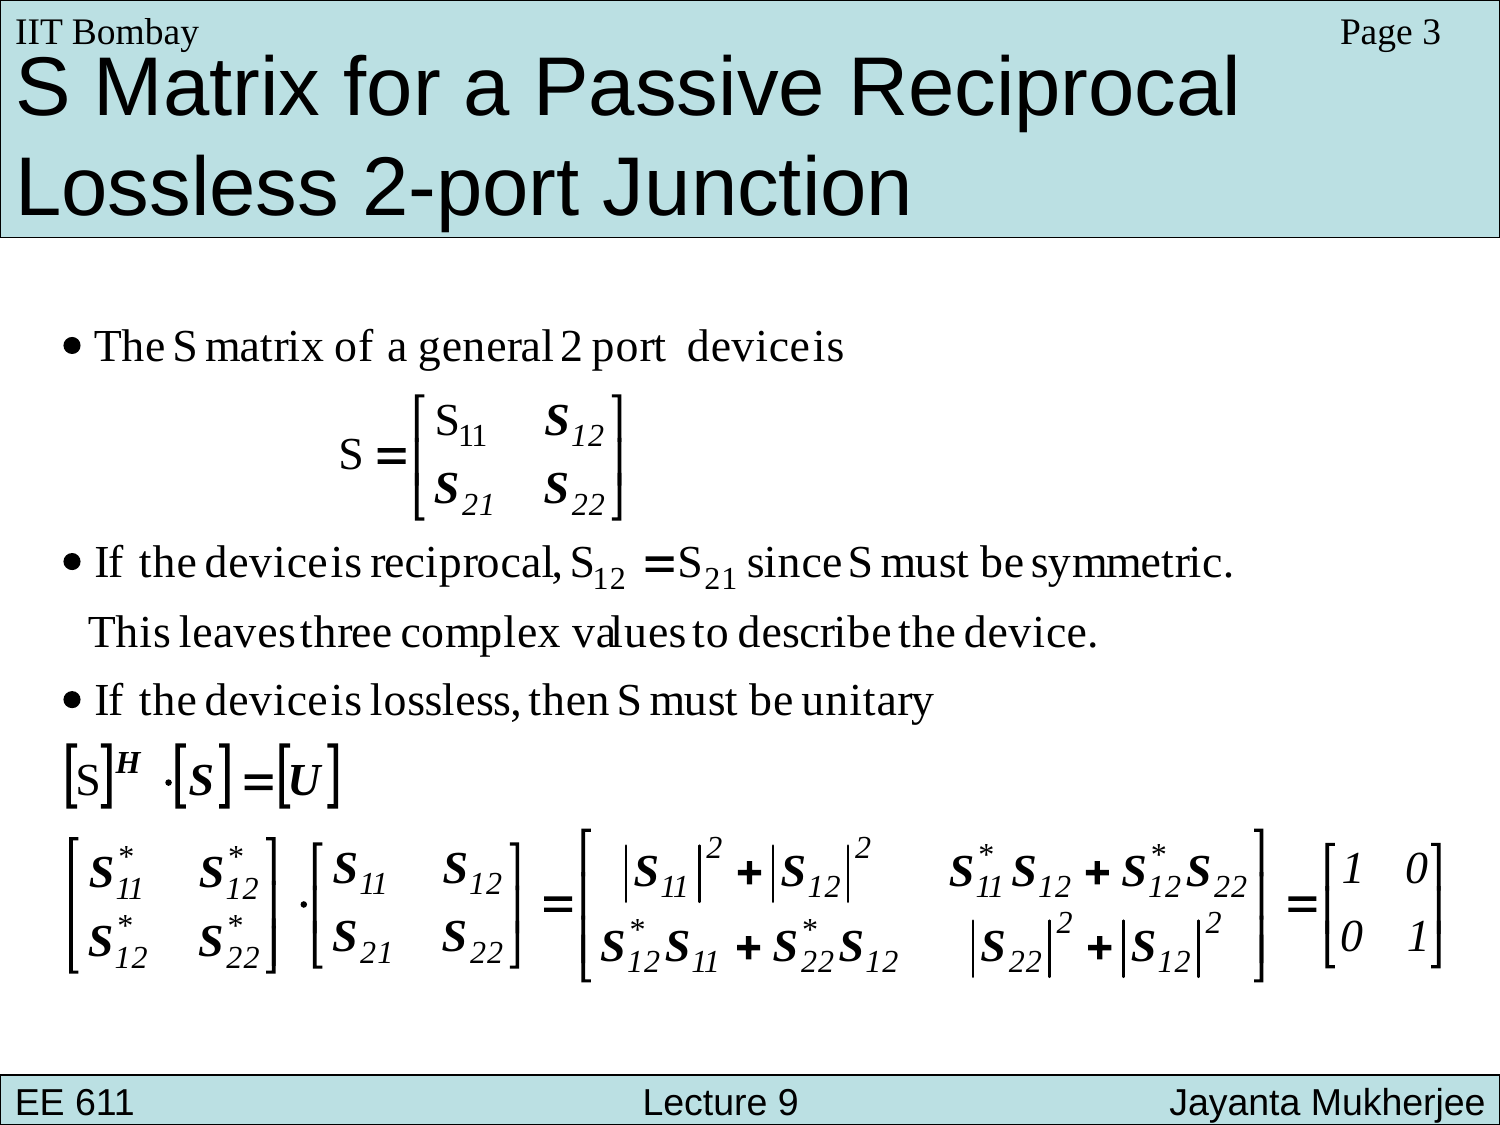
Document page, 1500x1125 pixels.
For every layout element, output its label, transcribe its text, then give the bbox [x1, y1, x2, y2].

text_box S Matrix for a Passive Reciprocal Lossless 2-port Junction [0, 24, 1281, 240]
text_box [215, 0, 1500, 238]
text_box Page 3 [1325, 0, 1457, 60]
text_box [57, 317, 1459, 996]
text_box IIT Bombay [0, 0, 215, 60]
text_box EE 611 Lecture 9 Jayanta Mukherjee [0, 1074, 1500, 1125]
